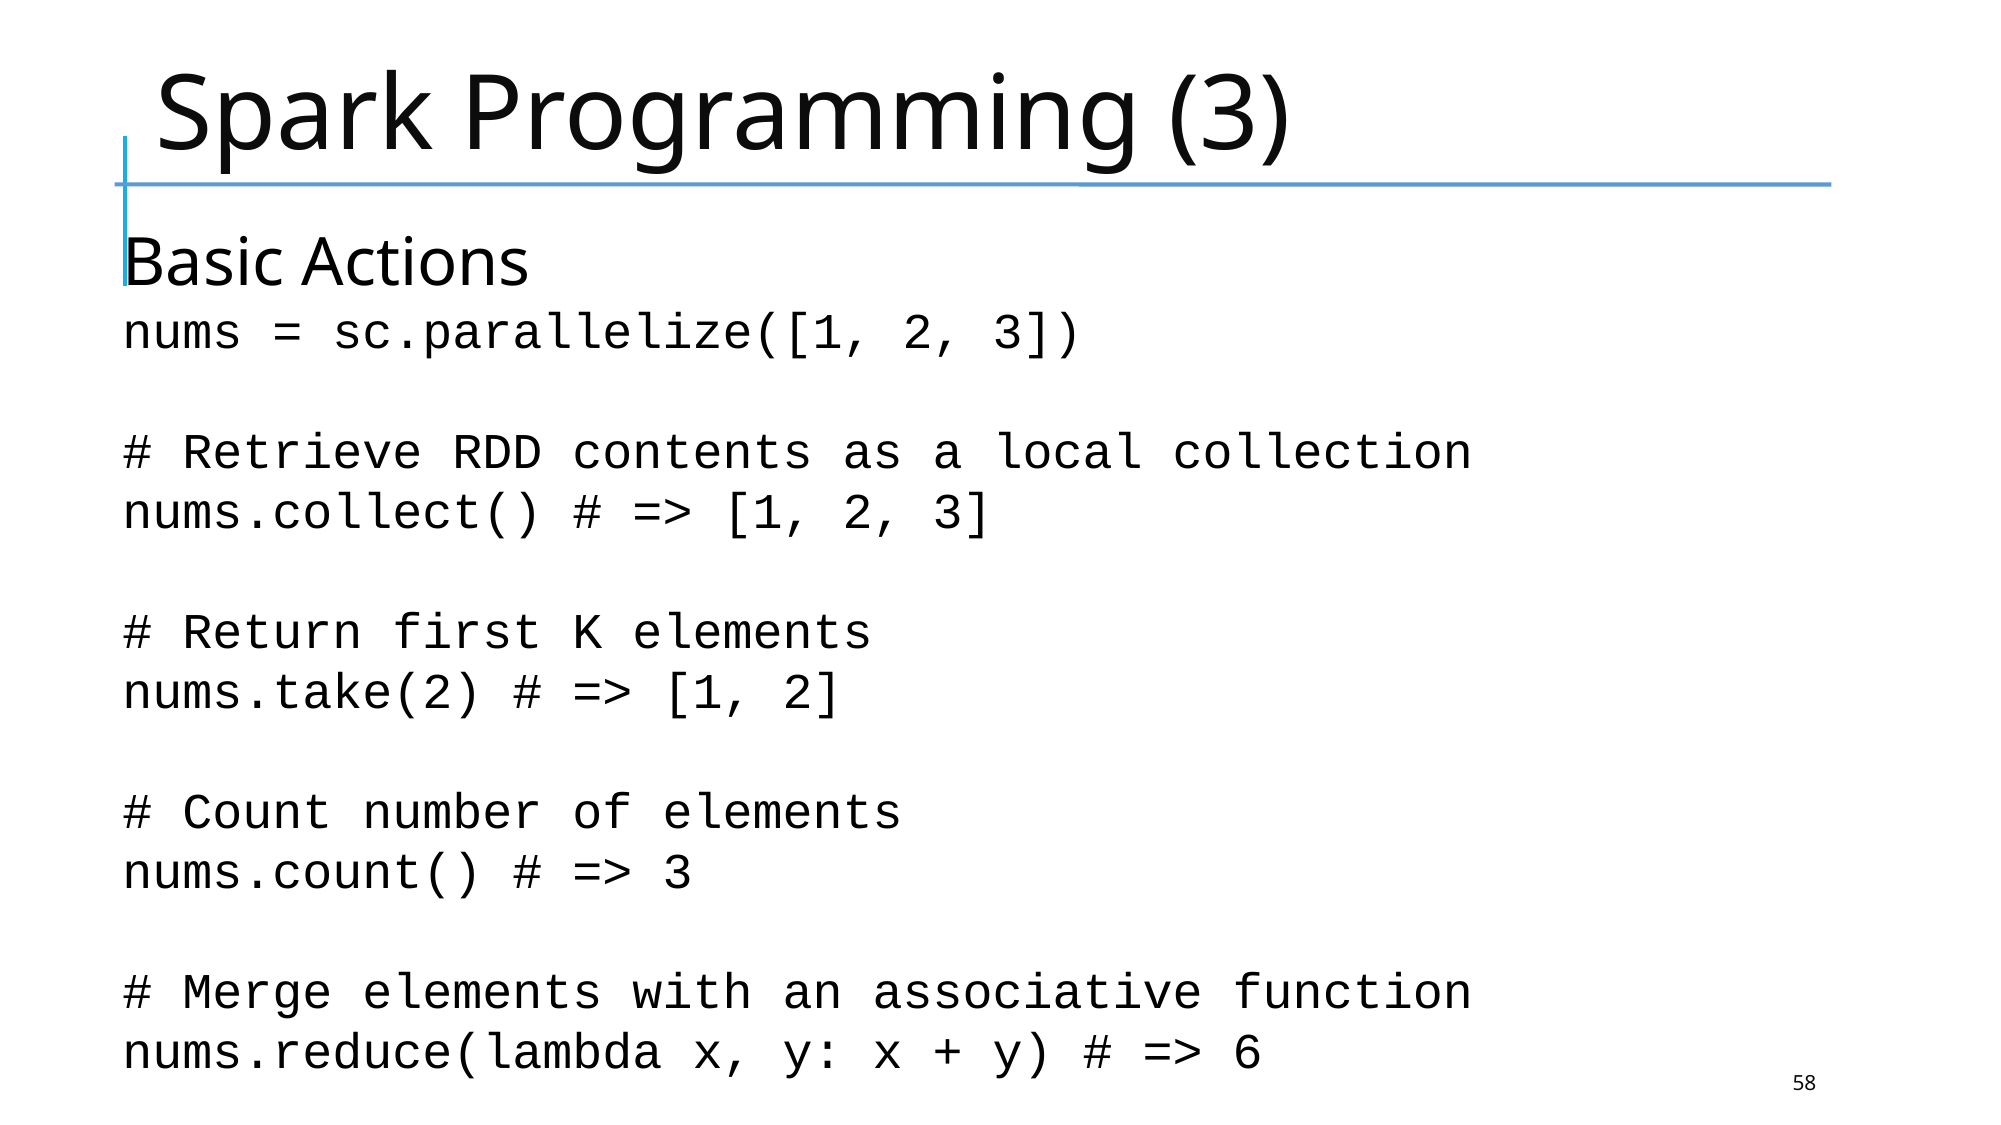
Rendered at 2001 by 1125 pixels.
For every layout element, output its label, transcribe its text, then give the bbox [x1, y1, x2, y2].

title Spark Programming (3) [140, 55, 1911, 185]
list Basic Actions nums = sc.parallelize([1, 2, 3]) # Retrieve RDD contents as a local collection nums.collect() # => [1, 2, 3] # Return first K elements nums.take(2) # => [1, 2] # Count number of elements nums.count() # => 3 # Merge elements with an associative function nums.reduce(lambda x, y: x + y) # => 6 [114, 199, 1745, 1070]
slide_number 58 [1777, 1061, 1938, 1107]
